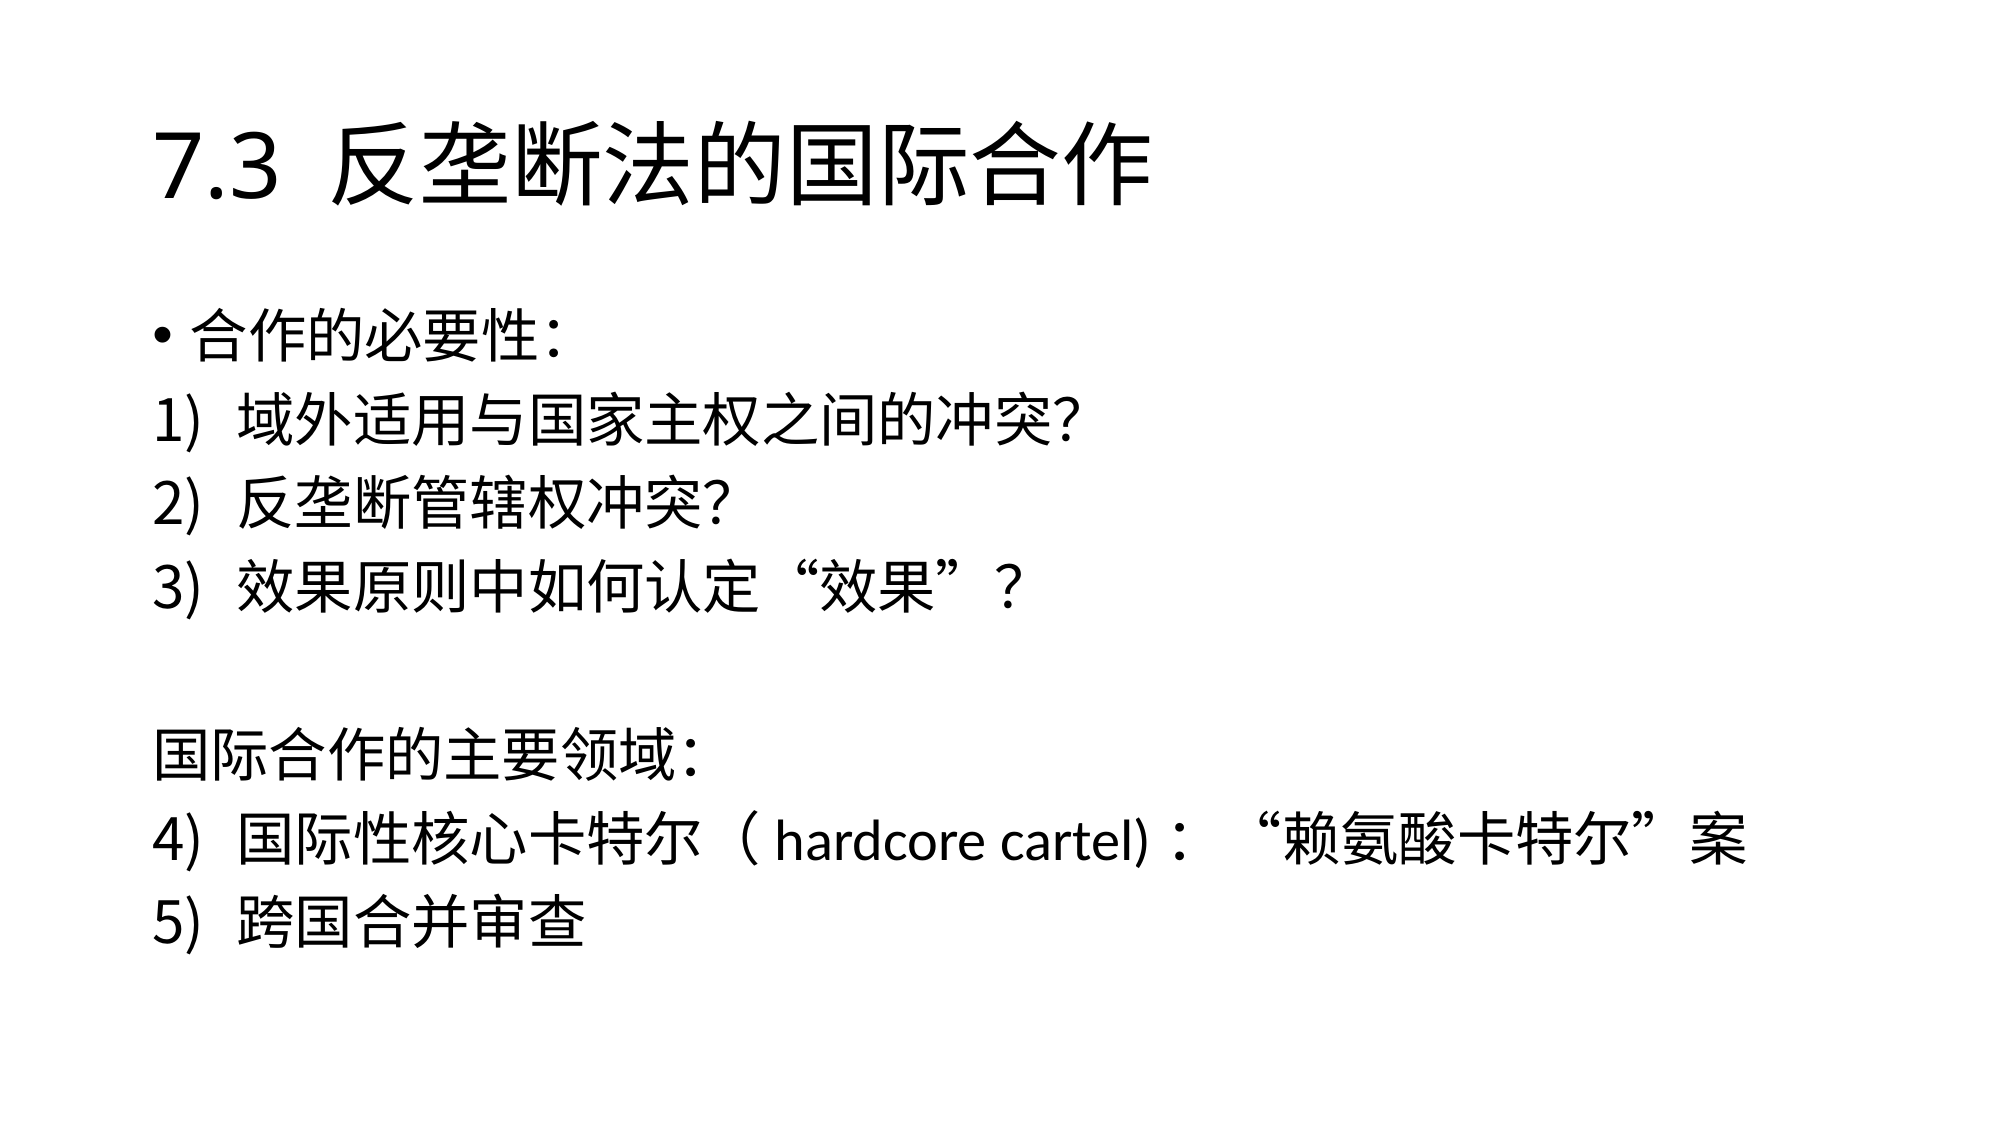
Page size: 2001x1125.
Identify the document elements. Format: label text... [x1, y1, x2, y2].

title 7.3 反垄断法的国际合作 [137, 59, 1863, 278]
list 合作的必要性： 域外适用与国家主权之间的冲突？ 反垄断管辖权冲突？ 效果原则中如何认定“效果”？ 国际合作的主要领域： 国际性核心卡特尔（hardcore cartel)：“赖氨酸卡特尔”案 跨国合并审查 [137, 299, 1863, 1014]
